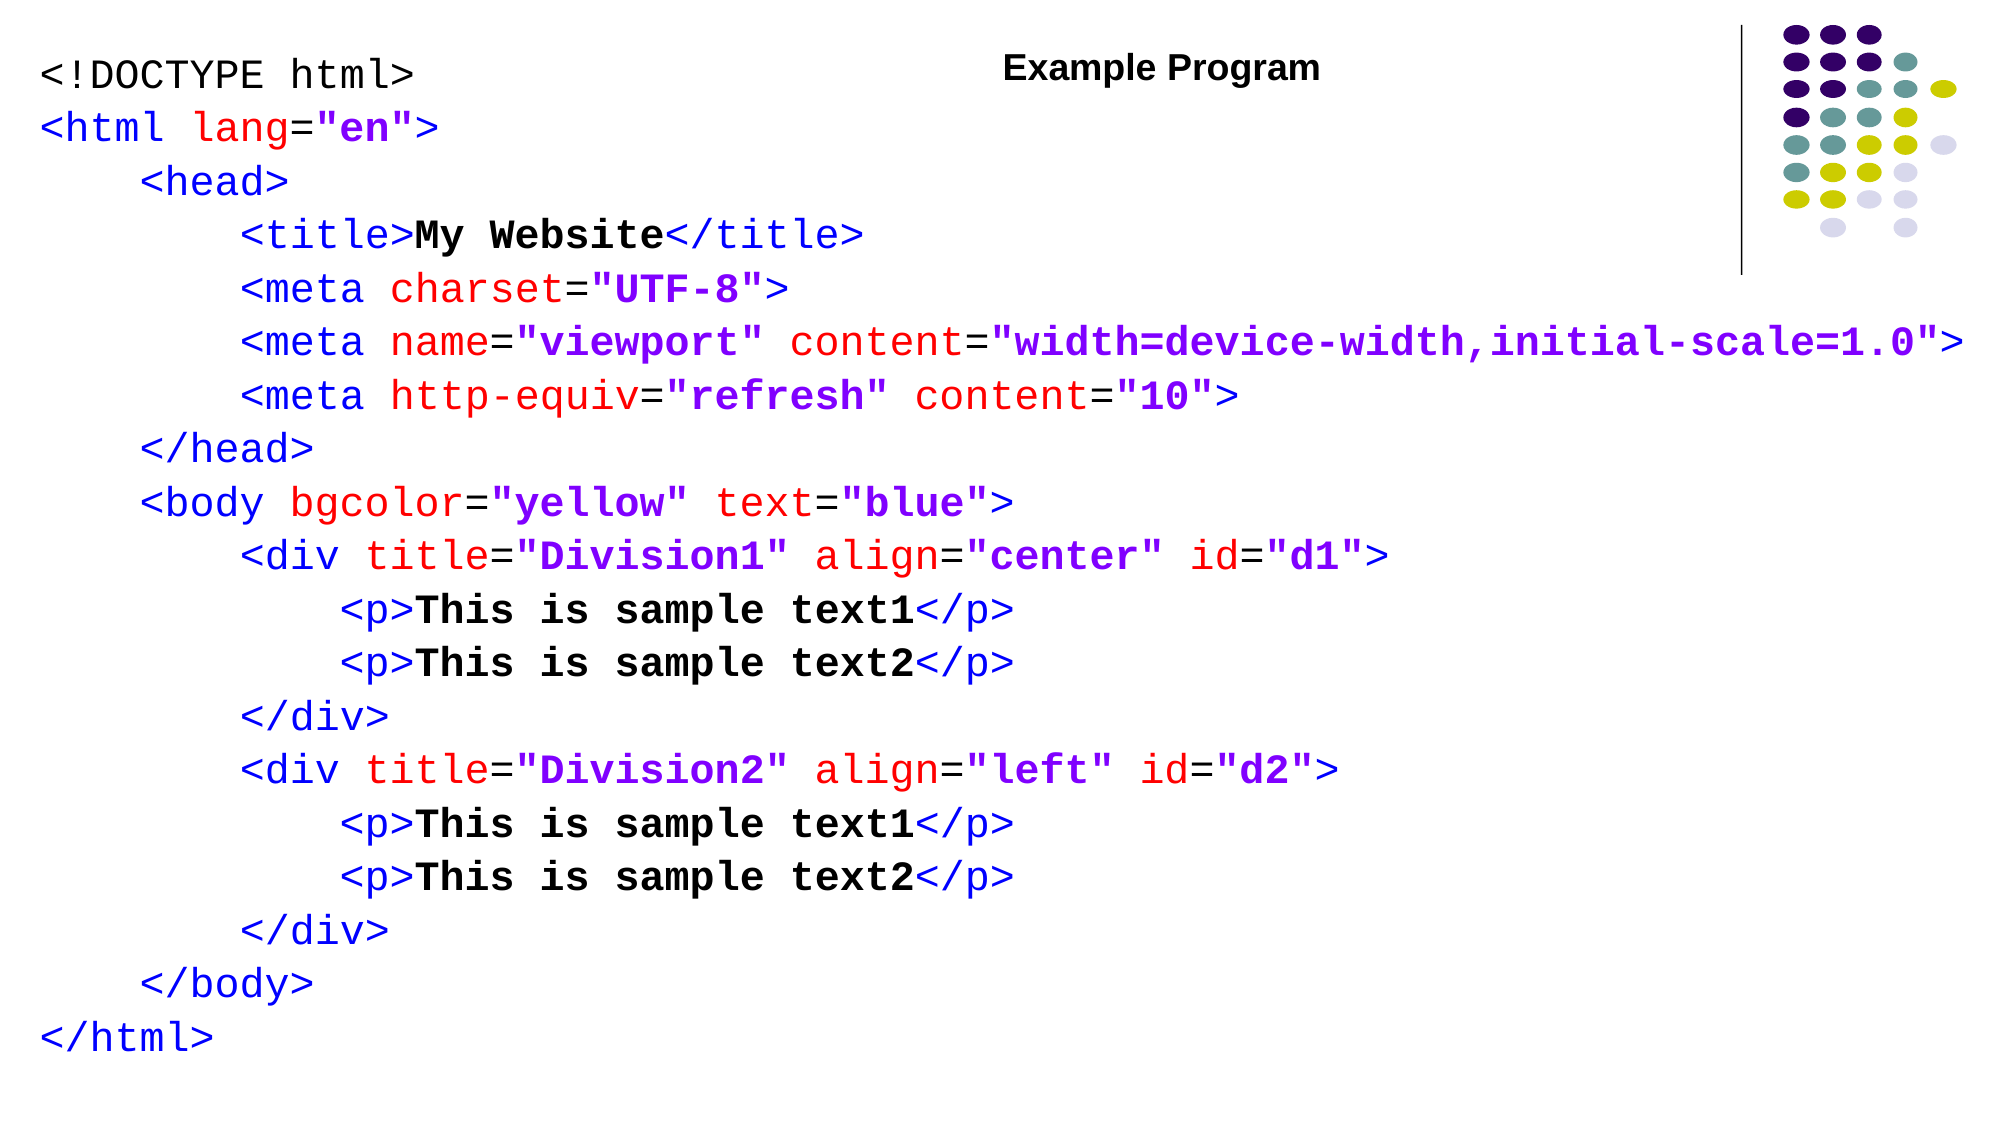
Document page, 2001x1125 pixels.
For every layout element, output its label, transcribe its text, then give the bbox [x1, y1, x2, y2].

text_box <!DOCTYPE html> <html lang="en"> <head> <title>My Website</title> <meta charset="UTF-8"> <meta name="viewport" content="width=device-width,initial-scale=1.0"> <meta http-equiv="refresh" content="10"> </head> <body bgcolor="yellow" text="blue"> <div title="Division1" align="center" id="d1"> <p>This is sample text1</p> <p>This is sample text2</p> </div> <div title="Division2" align="left" id="d2"> <p>This is sample text1</p> <p>This is sample text2</p> </div> </body> </html> [24, 35, 2000, 1067]
text_box Example Program [987, 35, 1345, 96]
